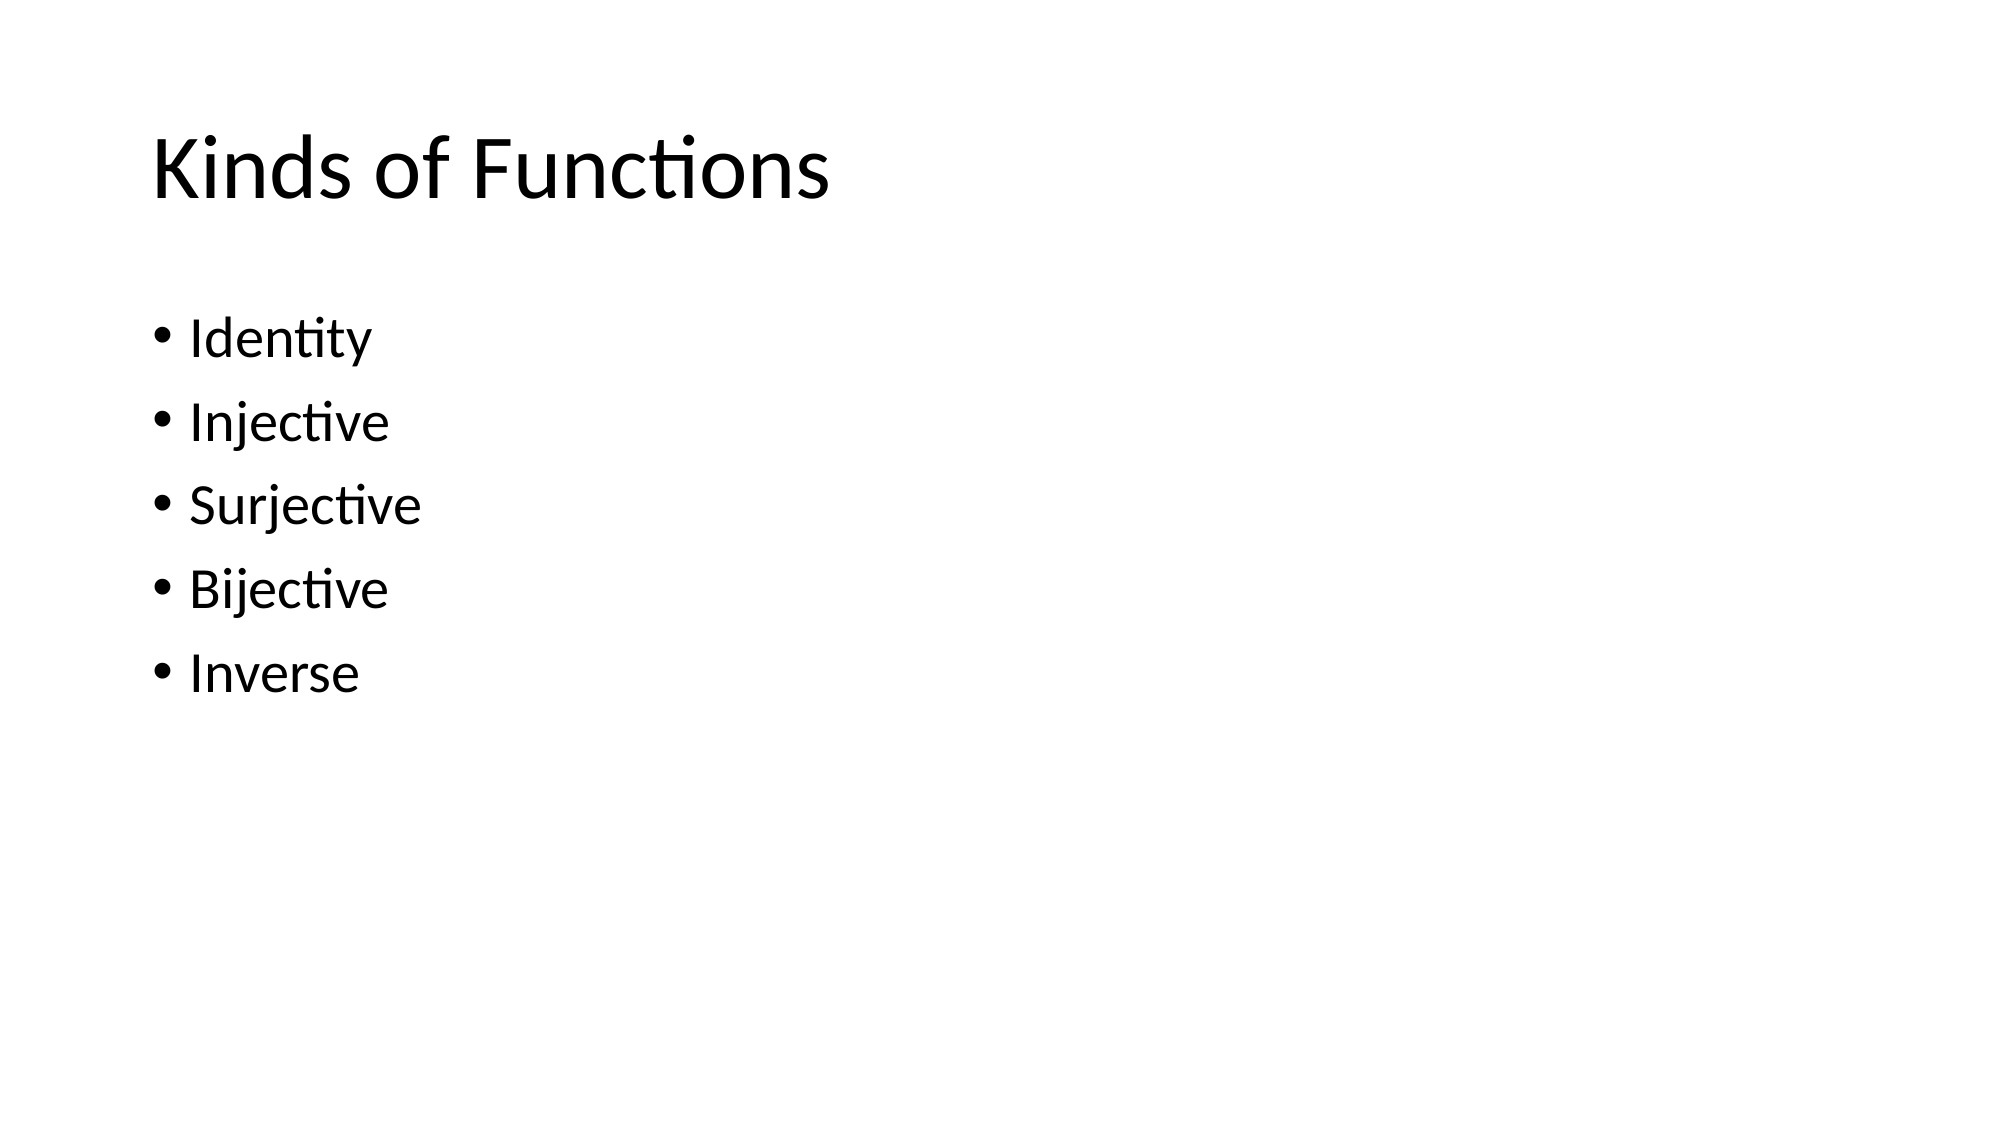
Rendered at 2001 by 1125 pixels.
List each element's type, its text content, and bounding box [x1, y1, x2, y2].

title Kinds of Functions [137, 59, 1863, 278]
list Identity Injective Surjective Bijective Inverse [137, 299, 1863, 1014]
